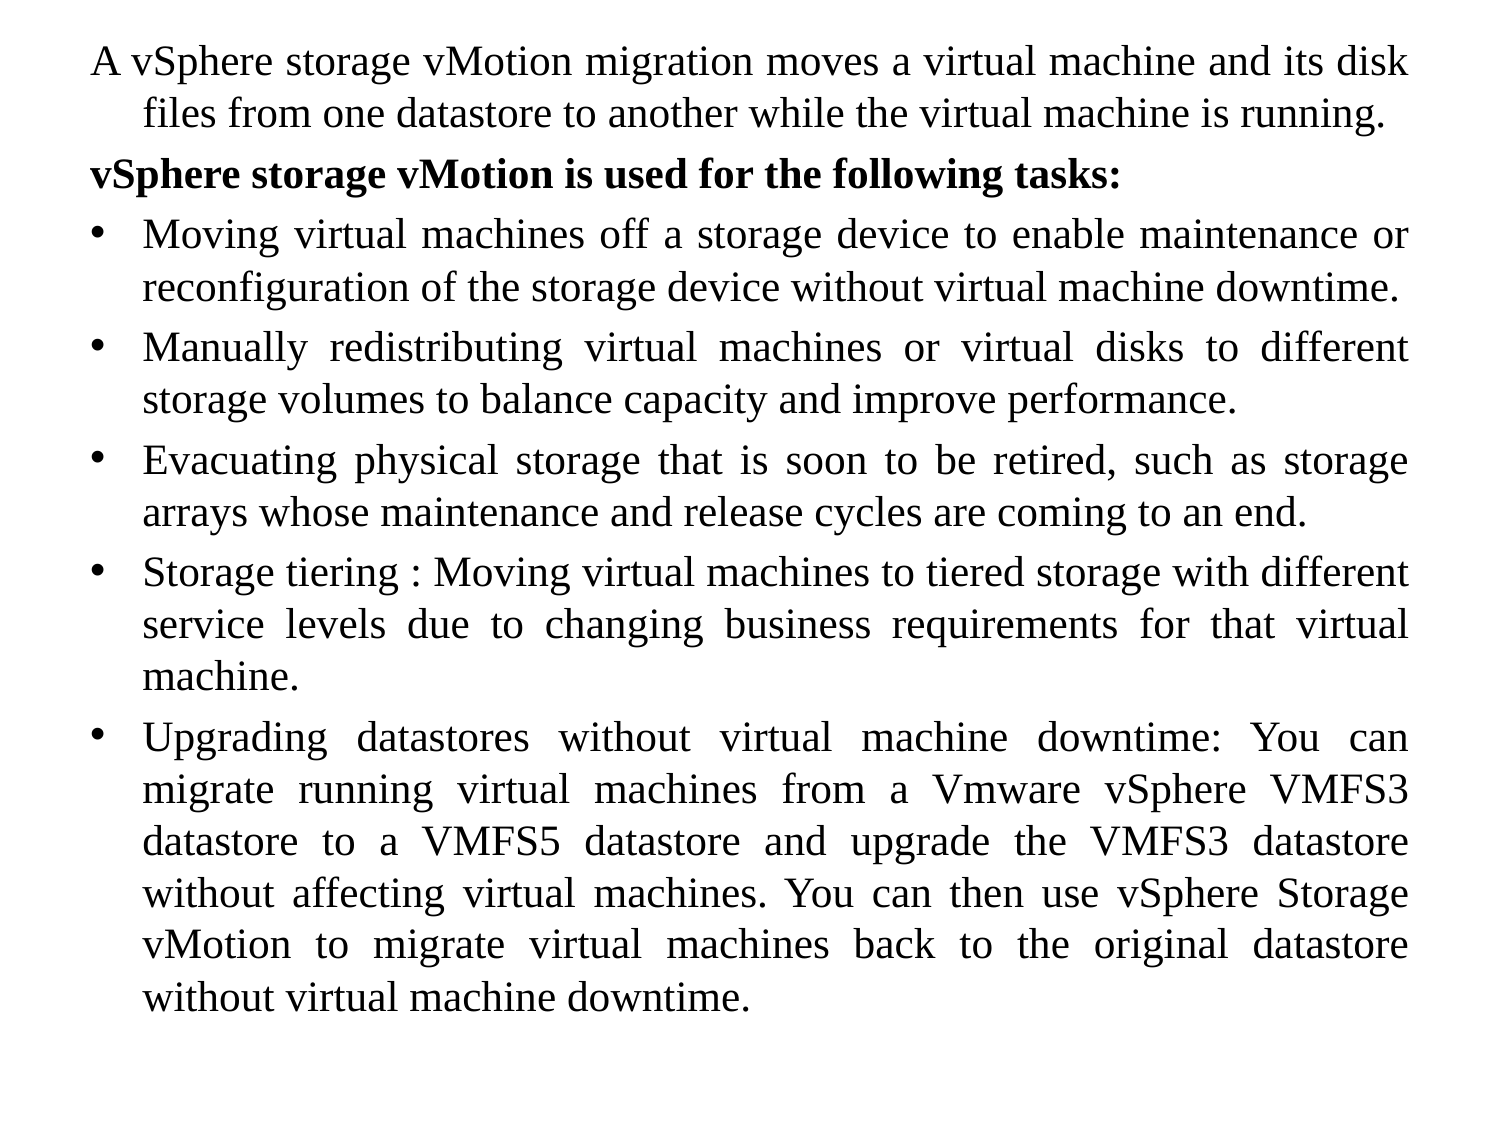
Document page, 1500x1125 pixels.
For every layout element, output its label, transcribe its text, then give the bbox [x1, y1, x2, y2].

list A vSphere storage vMotion migration moves a virtual machine and its disk files from one datastore to another while the virtual machine is running. vSphere storage vMotion is used for the following tasks: Moving virtual machines off a storage device to enable maintenance or reconfiguration of the storage device without virtual machine downtime. Manually redistributing virtual machines or virtual disks to different storage volumes to balance capacity and improve performance. Evacuating physical storage that is soon to be retired, such as storage arrays whose maintenance and release cycles are coming to an end. Storage tiering : Moving virtual machines to tiered storage with different service levels due to changing business requirements for that virtual machine. Upgrading datastores without virtual machine downtime: You can migrate running virtual machines from a Vmware vSphere VMFS3 datastore to a VMFS5 datastore and upgrade the VMFS3 datastore without affecting virtual machines. You can then use vSphere Storage vMotion to migrate virtual machines back to the original datastore without virtual machine downtime. [75, 24, 1425, 1125]
